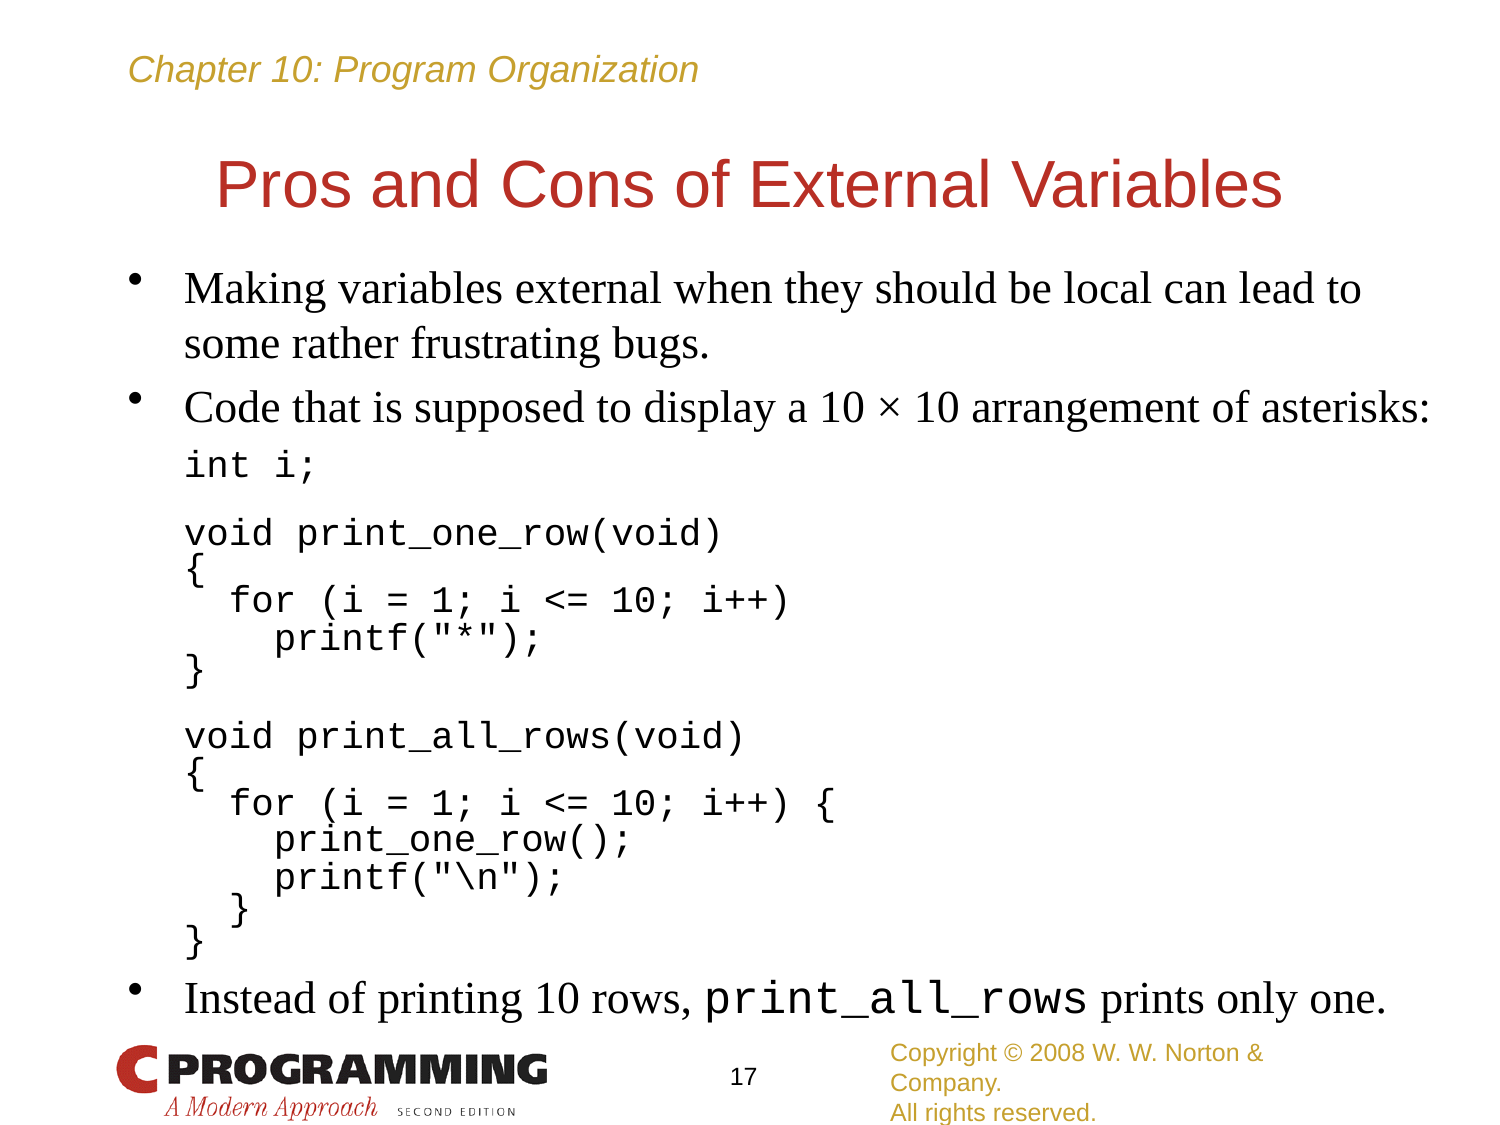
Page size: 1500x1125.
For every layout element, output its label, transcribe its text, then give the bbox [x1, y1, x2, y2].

footer Copyright © 2008 W. W. Norton & Company. All rights reserved. [874, 1043, 1388, 1119]
picture [112, 1041, 550, 1123]
list Making variables external when they should be local can lead to some rather frustrating bugs. Code that is supposed to display a 10 × 10 arrangement of asterisks: int i; void print_one_row(void) { for (i = 1; i <= 10; i++) printf("*"); } void print_all_rows(void) { for (i = 1; i <= 10; i++) { print_one_row(); printf("\n"); } } Instead of printing 10 rows, print_all_rows prints only one. [112, 249, 1463, 1038]
title Pros and Cons of External Variables [112, 125, 1388, 238]
slide_number 17 [687, 1049, 801, 1101]
